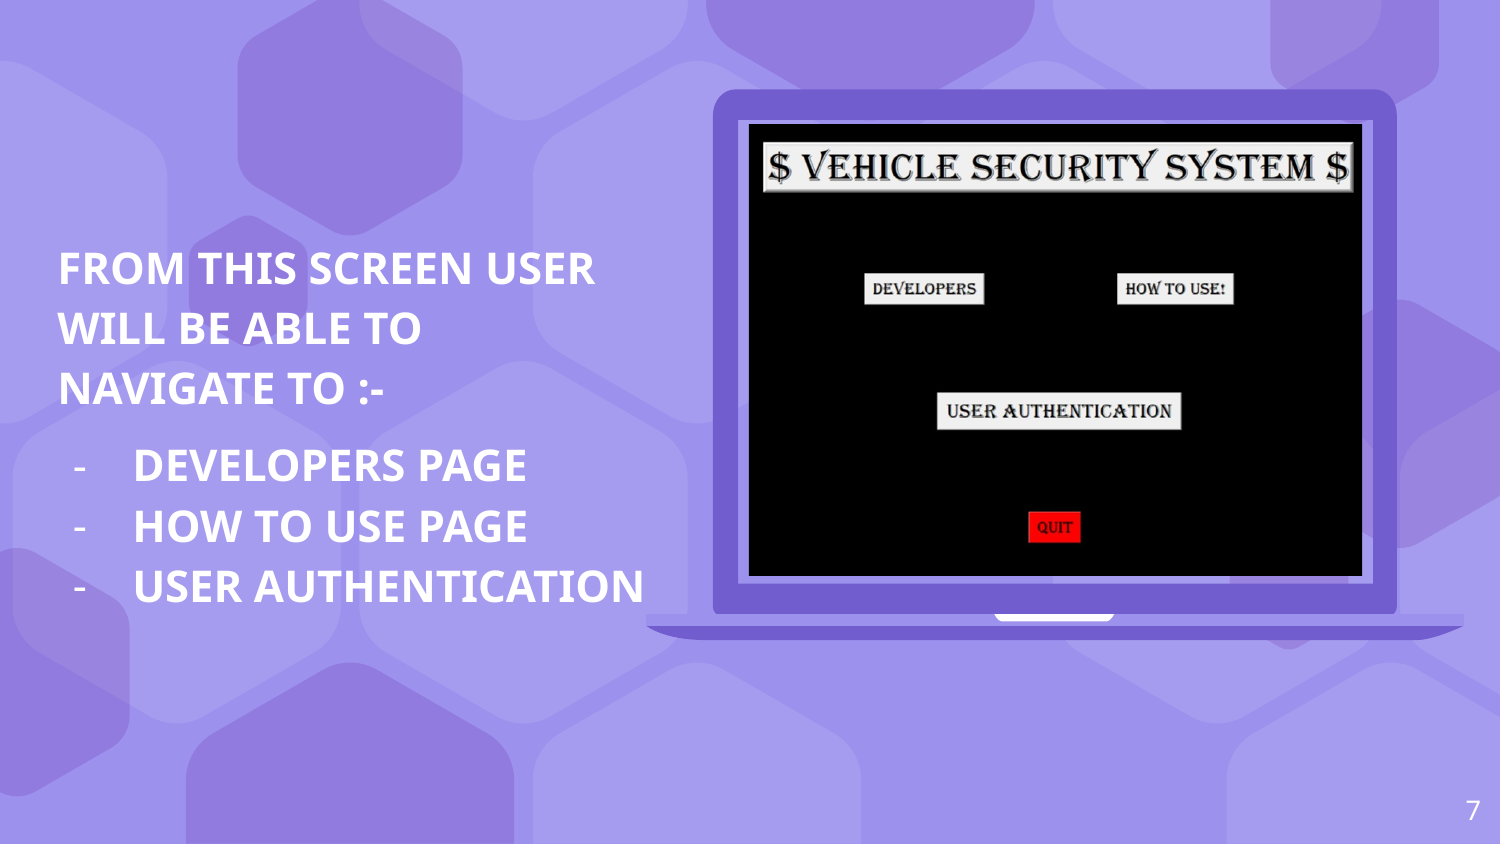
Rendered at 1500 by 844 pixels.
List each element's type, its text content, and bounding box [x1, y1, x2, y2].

picture [748, 124, 1363, 576]
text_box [645, 89, 1465, 641]
list FROM THIS SCREEN USER WILL BE ABLE TO NAVIGATE TO :- DEVELOPERS PAGE HOW TO USE PAGE USER AUTHENTICATION [57, 61, 647, 783]
slide_number 7 [1391, 779, 1482, 844]
